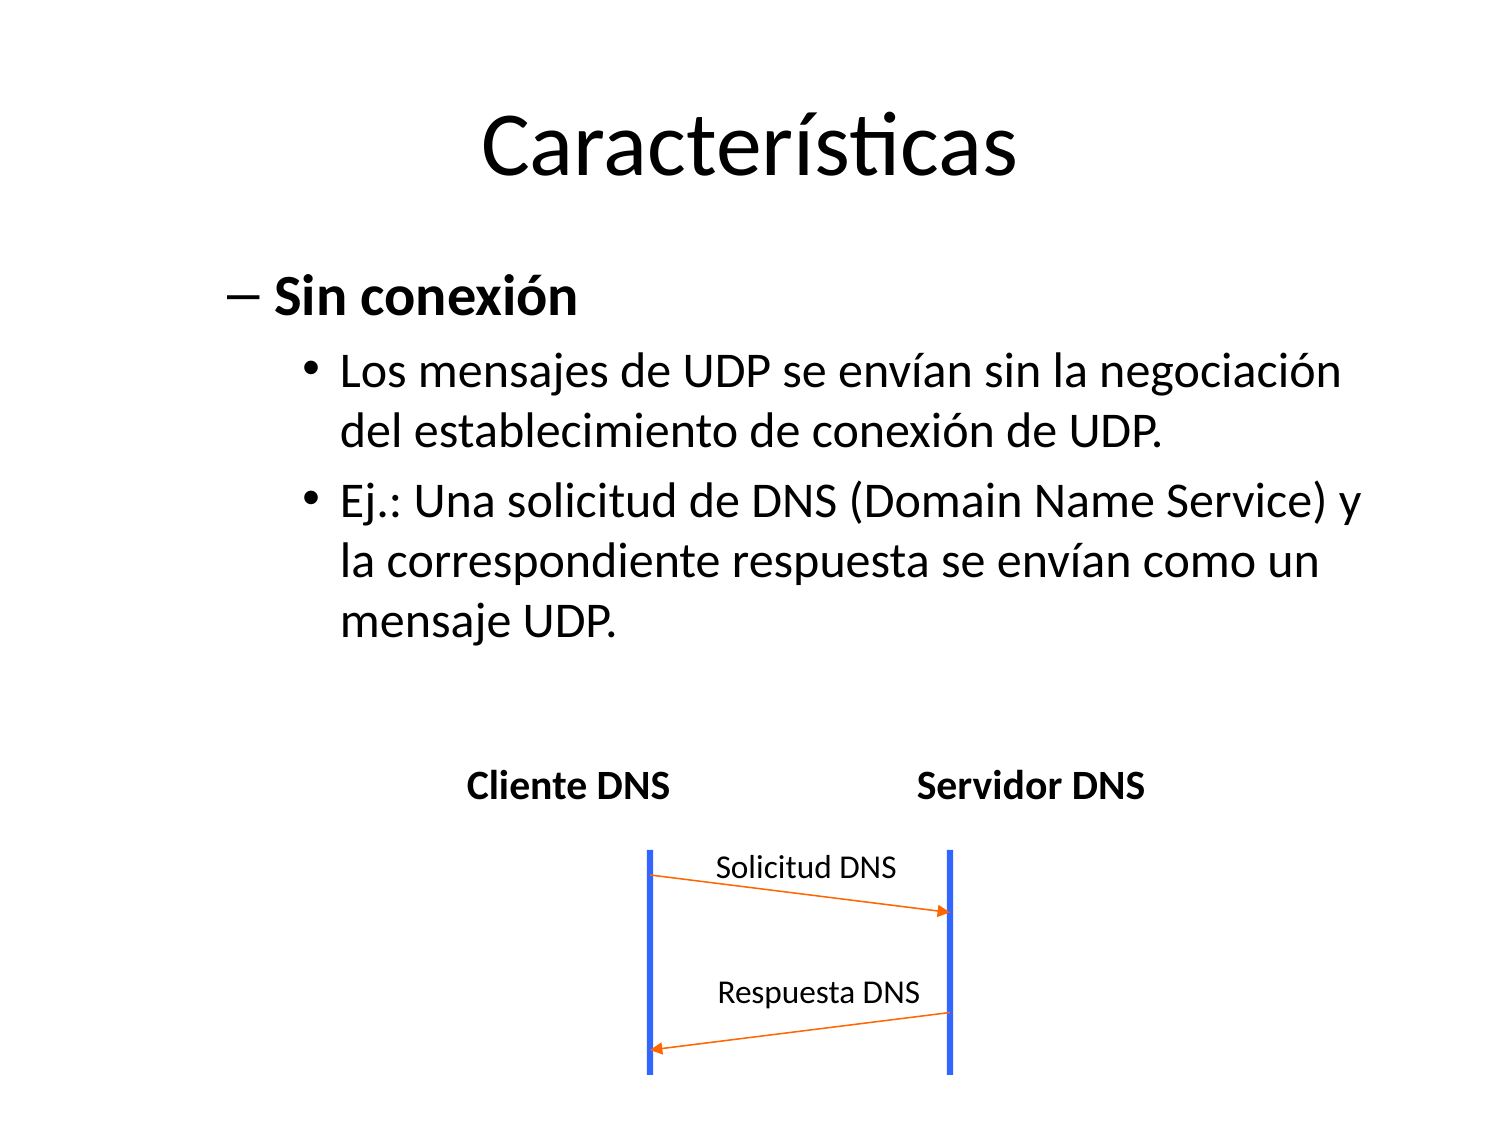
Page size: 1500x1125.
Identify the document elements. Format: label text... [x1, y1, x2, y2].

list Sin conexión Los mensajes de UDP se envían sin la negociación del establecimiento de conexión de UDP. Ej.: Una solicitud de DNS (Domain Name Service) y la correspondiente respuesta se envían como un mensaje UDP. [137, 249, 1413, 925]
text_box Solicitud DNS [637, 837, 975, 893]
text_box Cliente DNS Servidor DNS [387, 750, 1225, 815]
text_box Respuesta DNS [650, 962, 988, 1018]
title Características [75, 45, 1425, 233]
text_box [649, 1018, 907, 1055]
text_box [793, 893, 950, 918]
